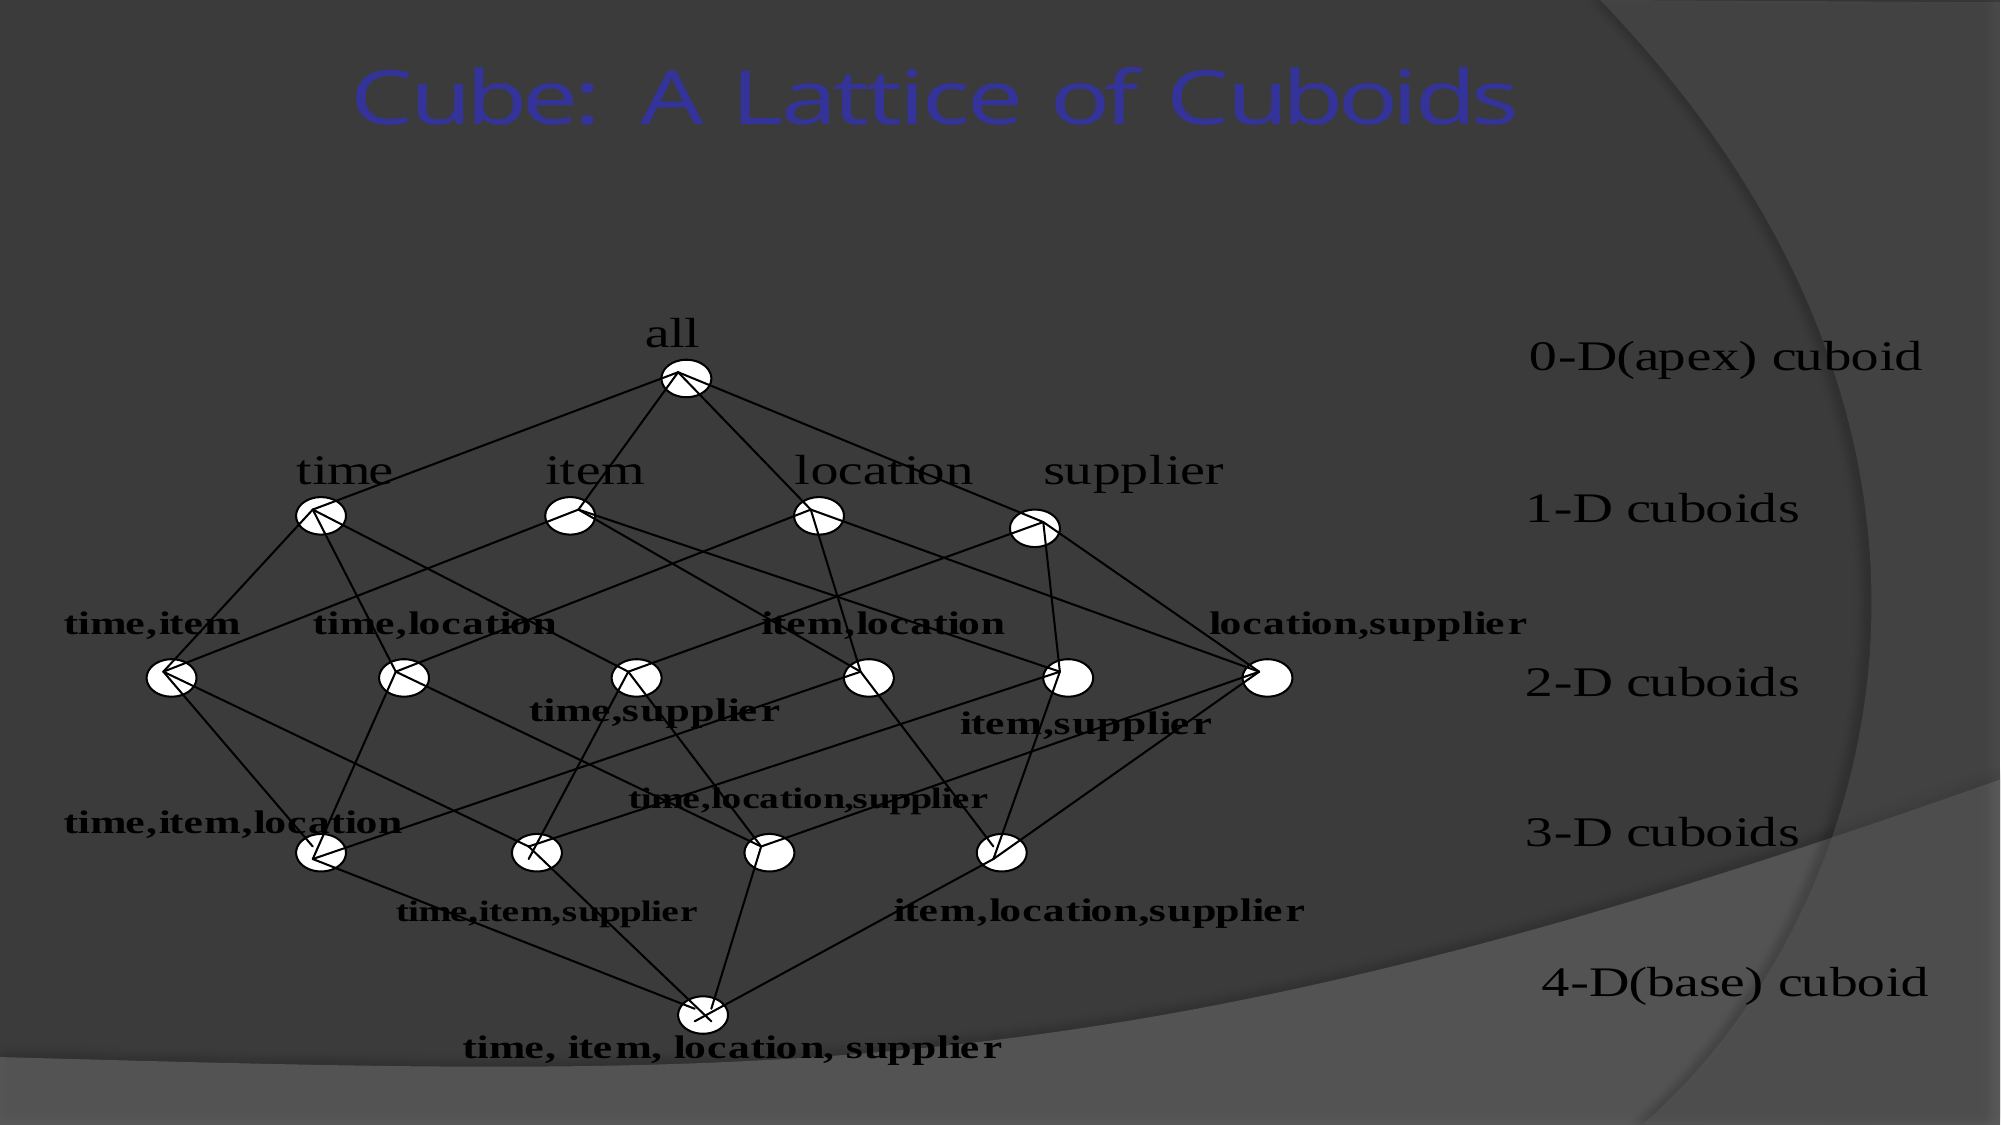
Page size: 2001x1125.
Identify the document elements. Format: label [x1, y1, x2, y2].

text_box [39, 45, 1961, 1080]
